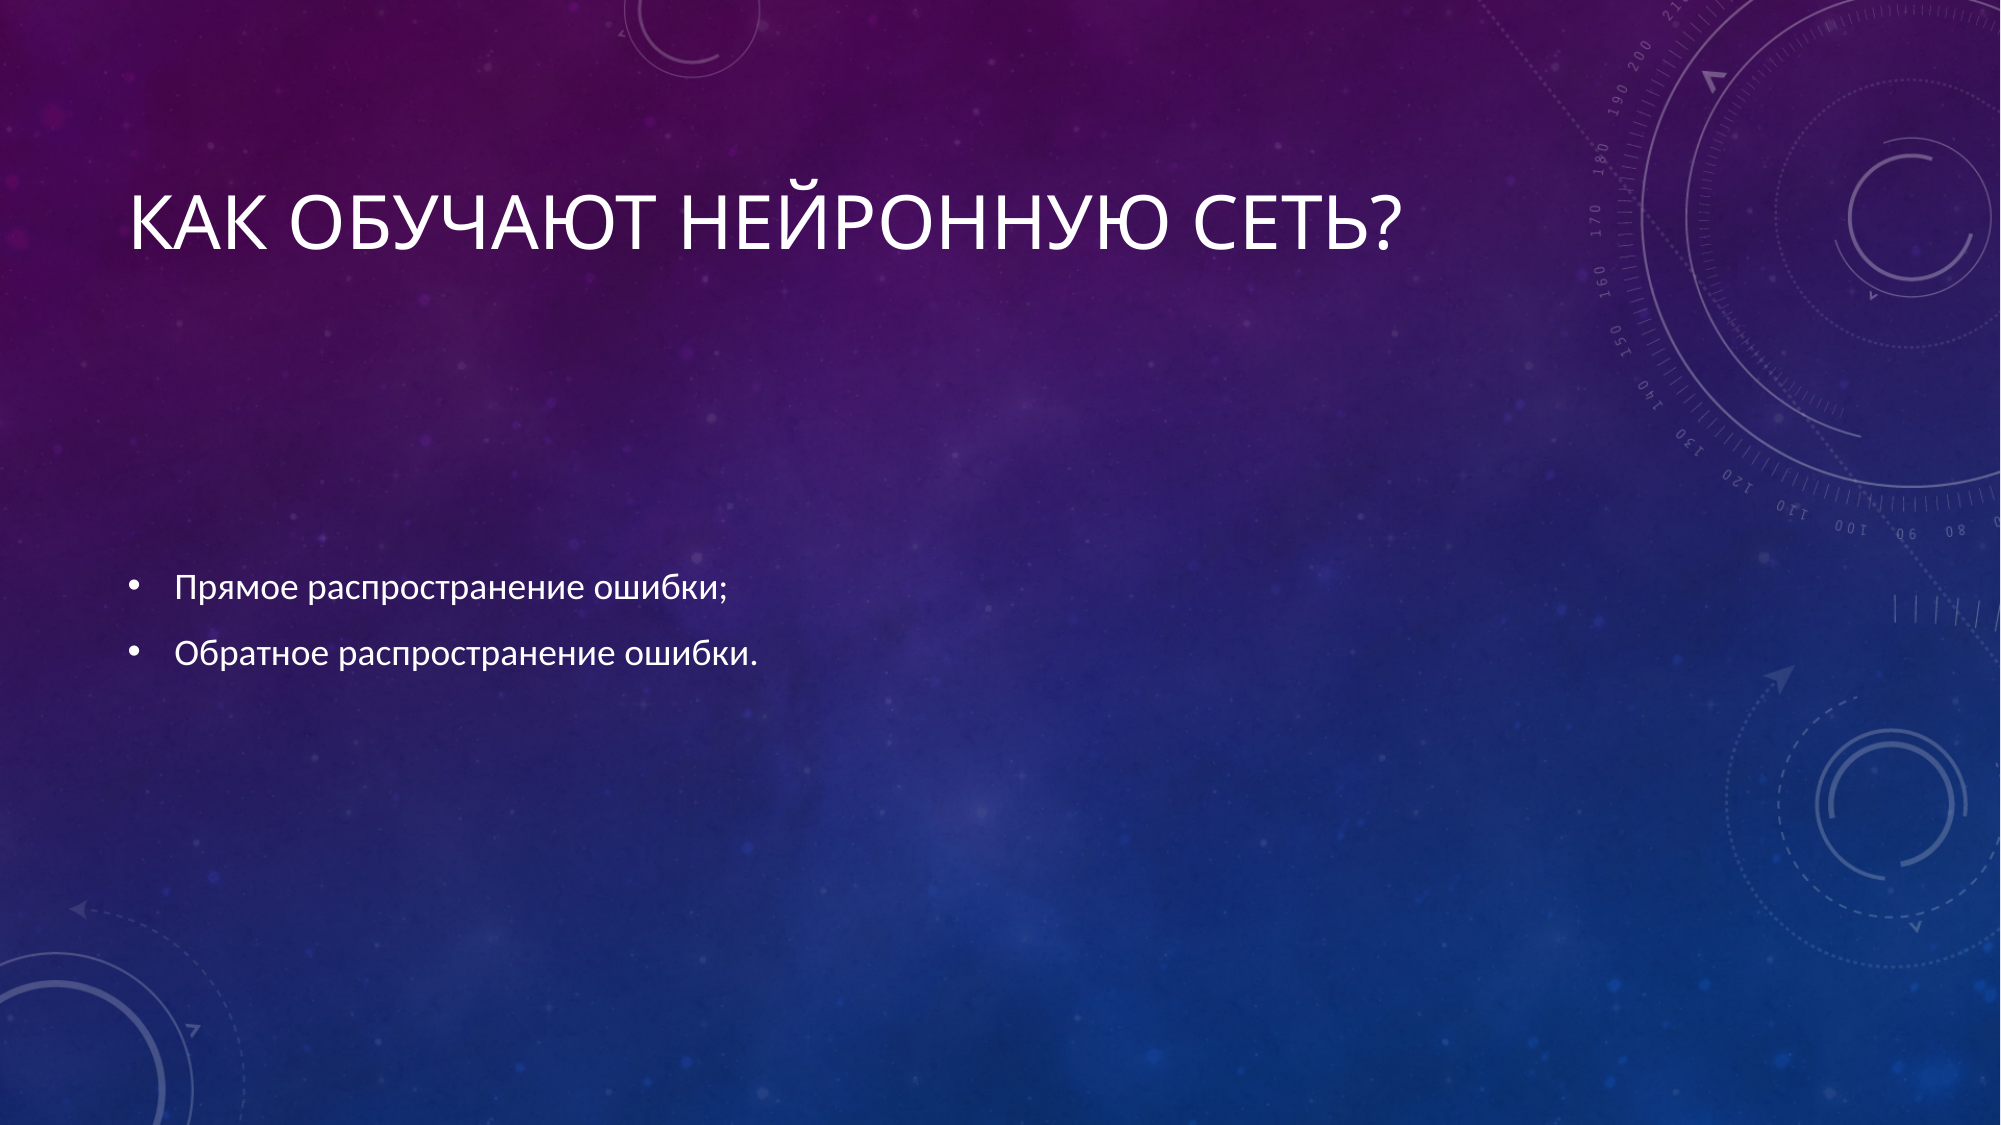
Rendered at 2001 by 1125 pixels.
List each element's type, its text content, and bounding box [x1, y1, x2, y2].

list Прямое распространение ошибки; Обратное распространение ошибки. [112, 351, 1775, 950]
picture [0, 0, 2001, 1125]
title Как обучают нейронную сеть? [112, 99, 1775, 339]
